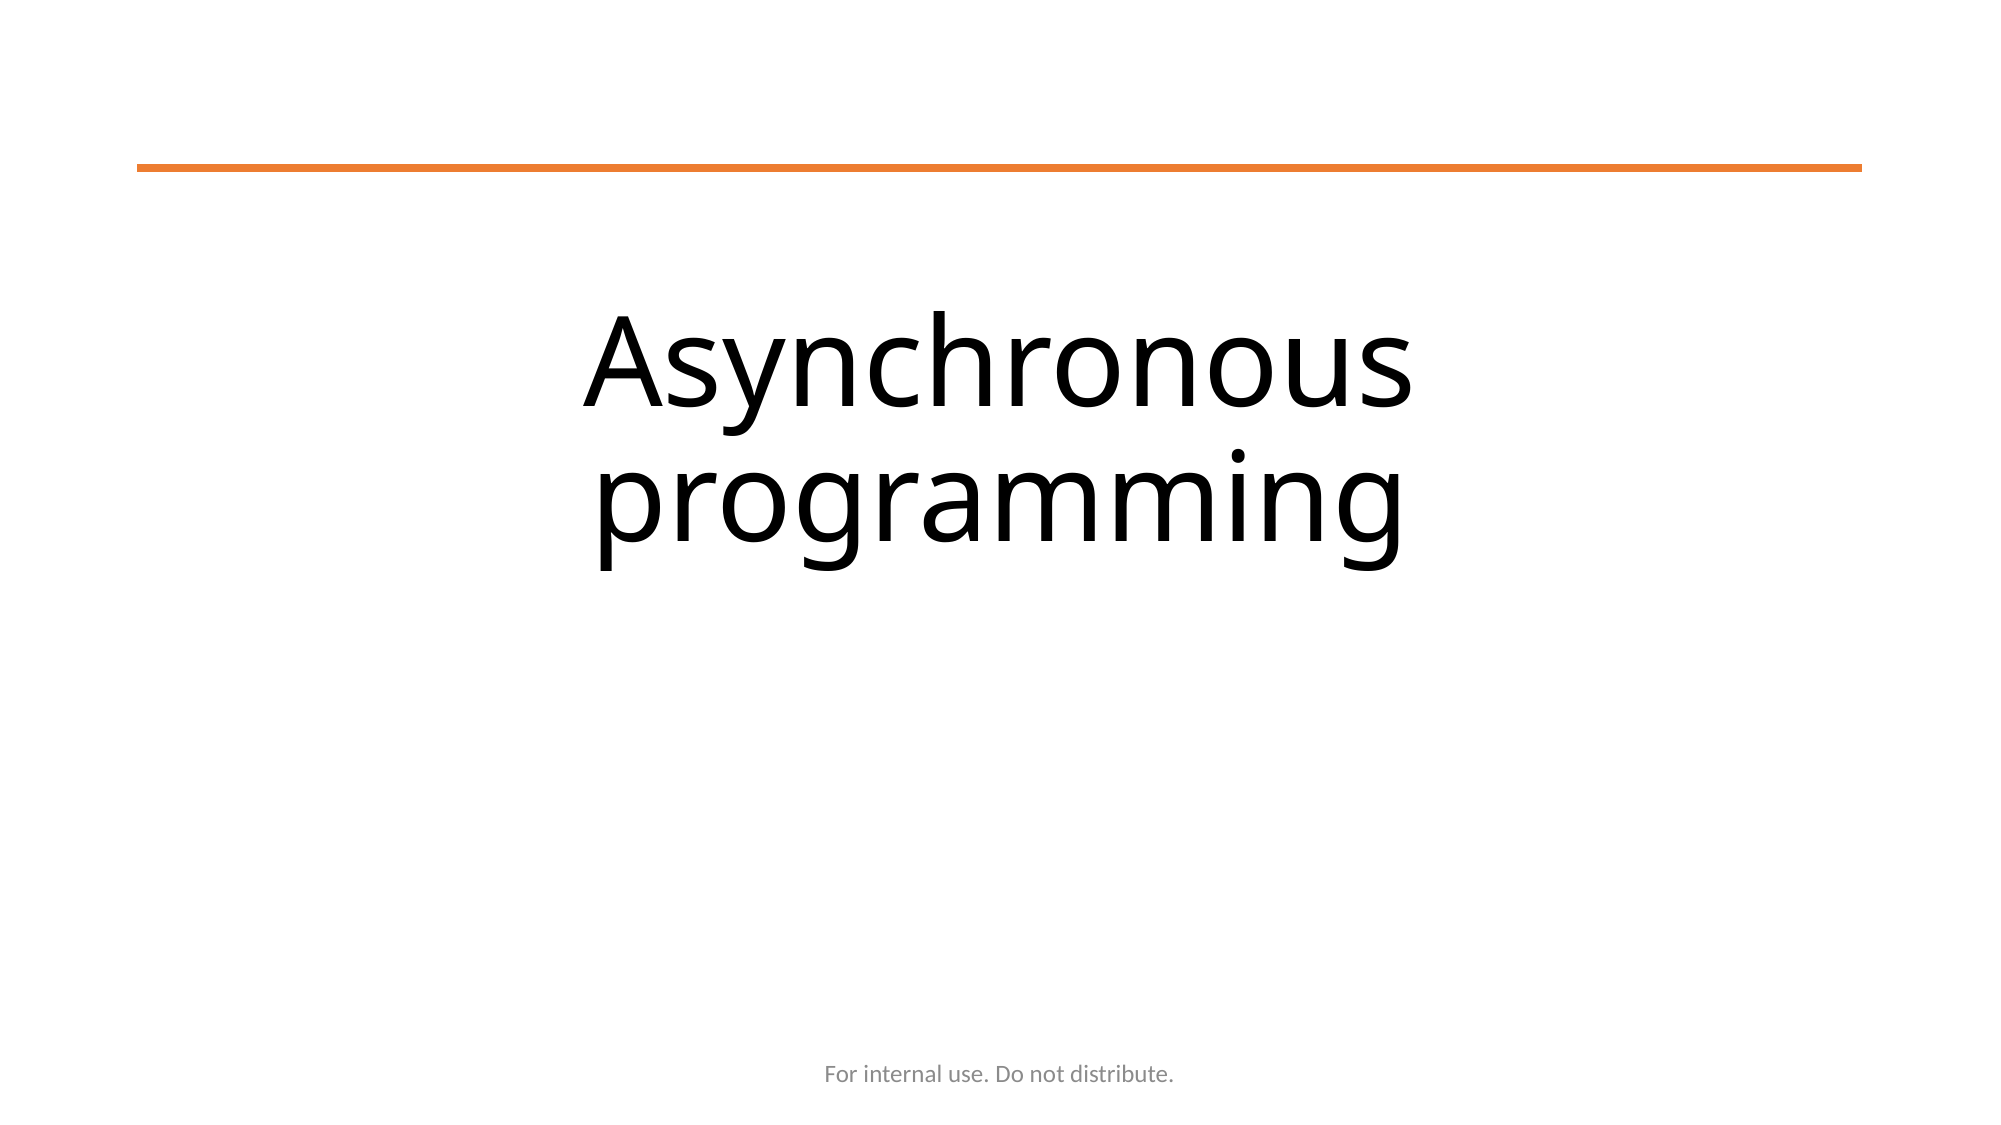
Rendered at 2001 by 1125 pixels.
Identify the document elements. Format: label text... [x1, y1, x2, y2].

footer For internal use. Do not distribute. [662, 1042, 1338, 1103]
title Asynchronous programming [249, 184, 1750, 576]
